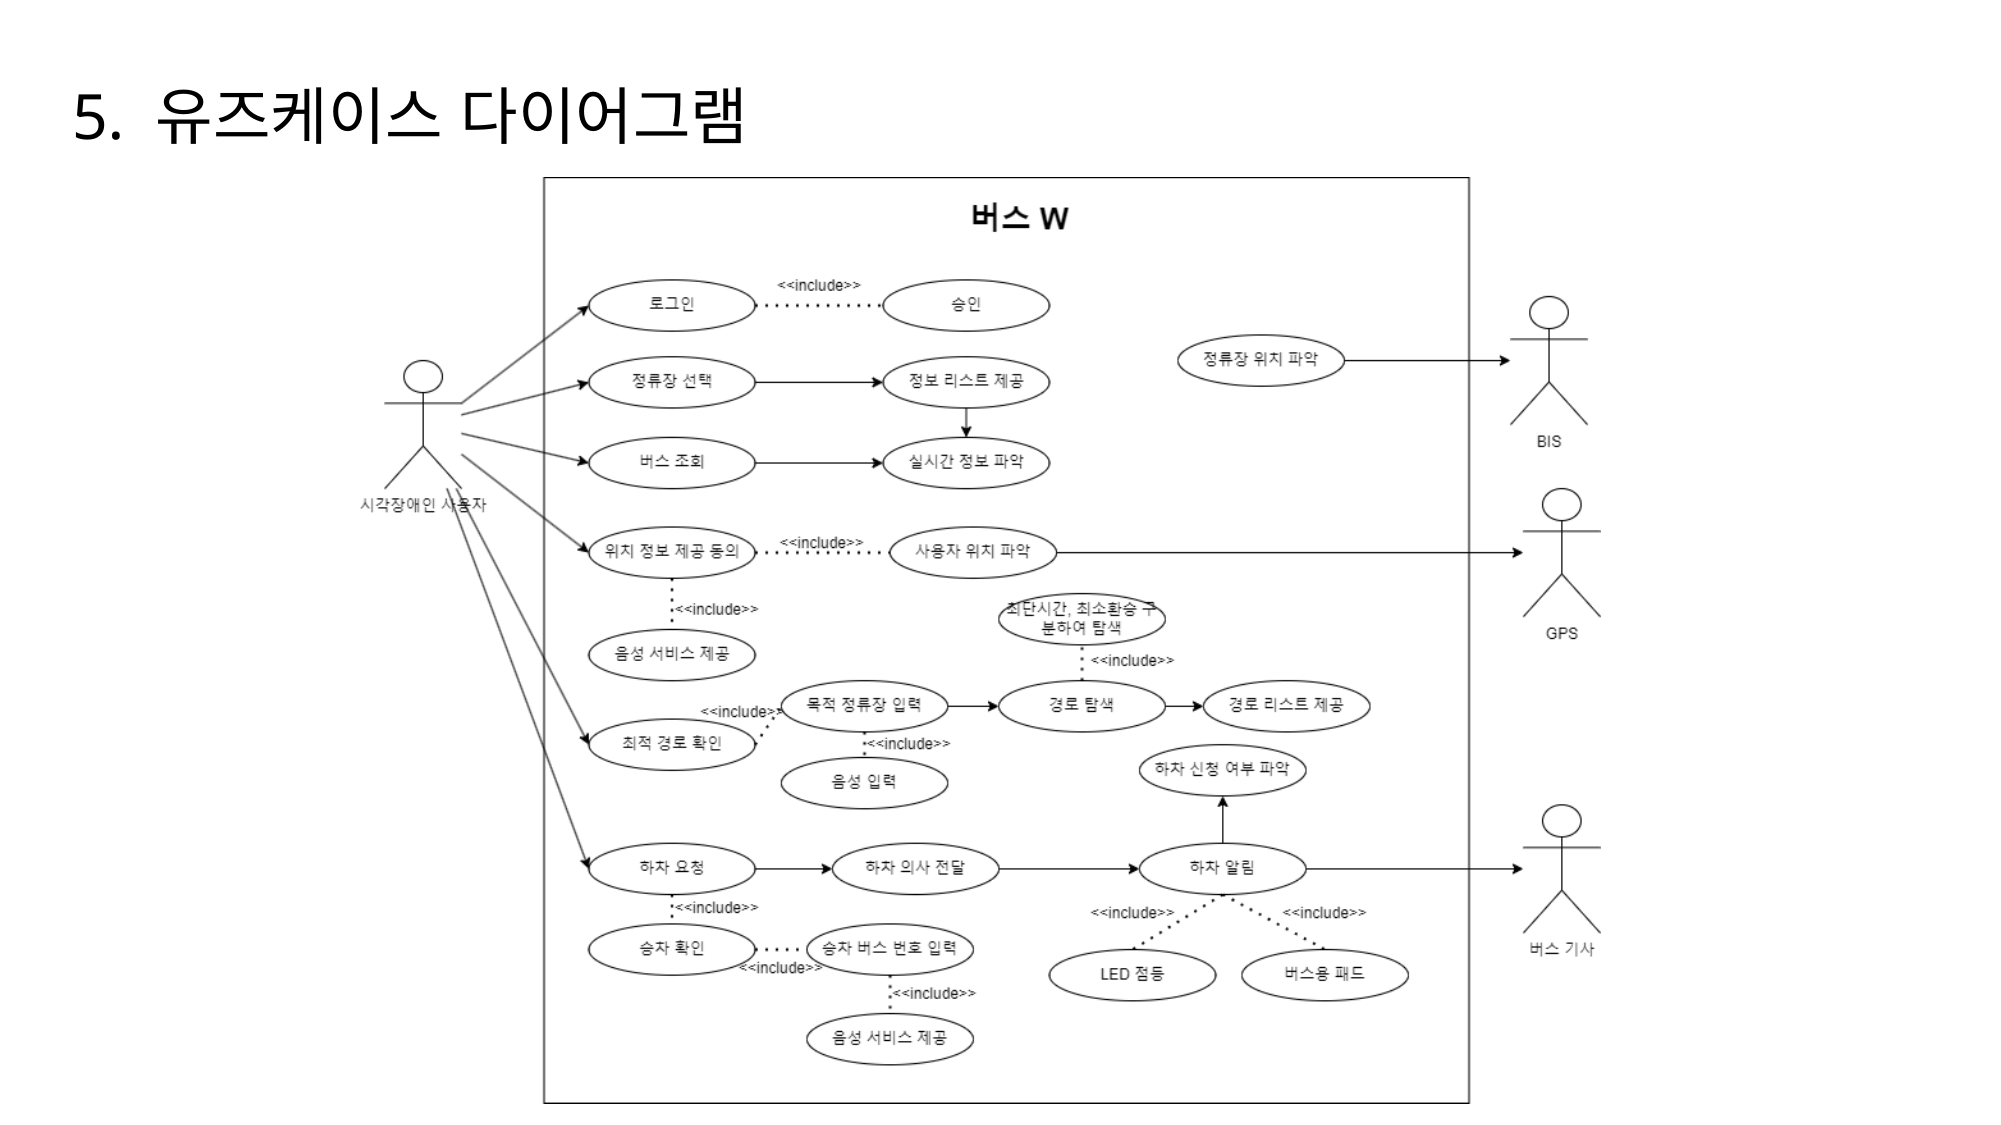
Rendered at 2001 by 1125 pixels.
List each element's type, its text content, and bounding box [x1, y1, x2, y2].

picture [360, 177, 1601, 1104]
text_box 5. 유즈케이스 다이어그램 [57, 69, 1325, 159]
